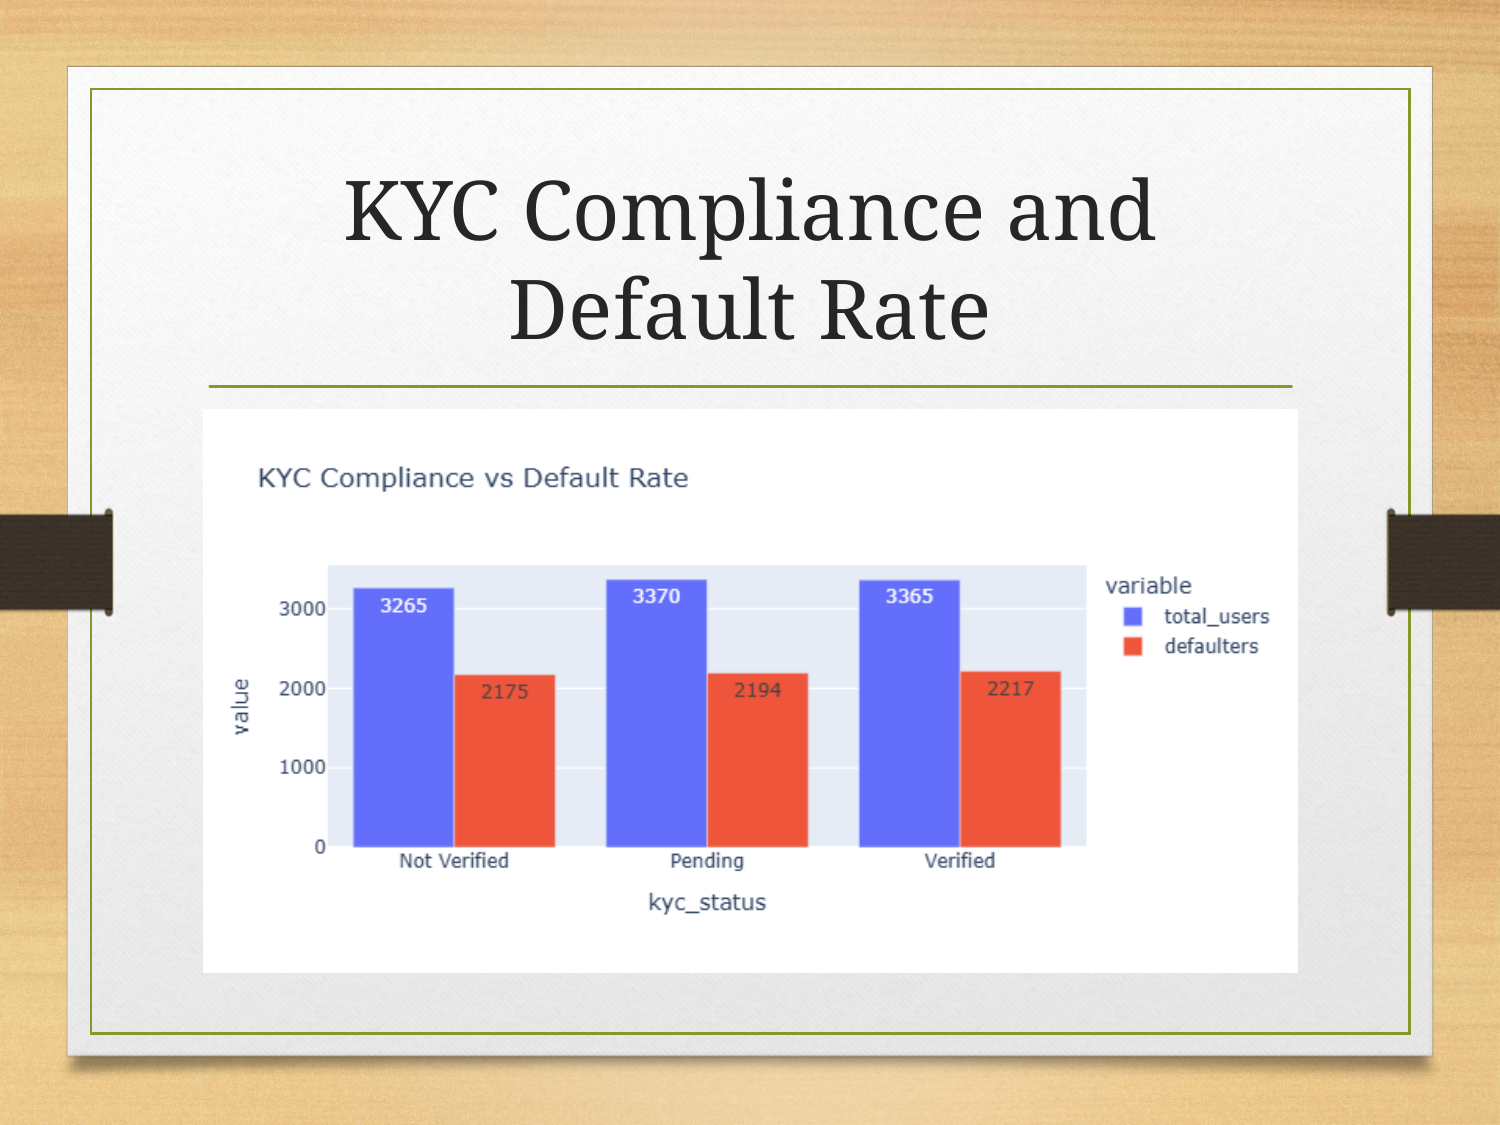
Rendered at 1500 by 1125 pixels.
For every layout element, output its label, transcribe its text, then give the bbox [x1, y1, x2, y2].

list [203, 409, 1298, 973]
title KYC Compliance and Default Rate [193, 150, 1309, 365]
picture [0, 0, 1500, 1125]
